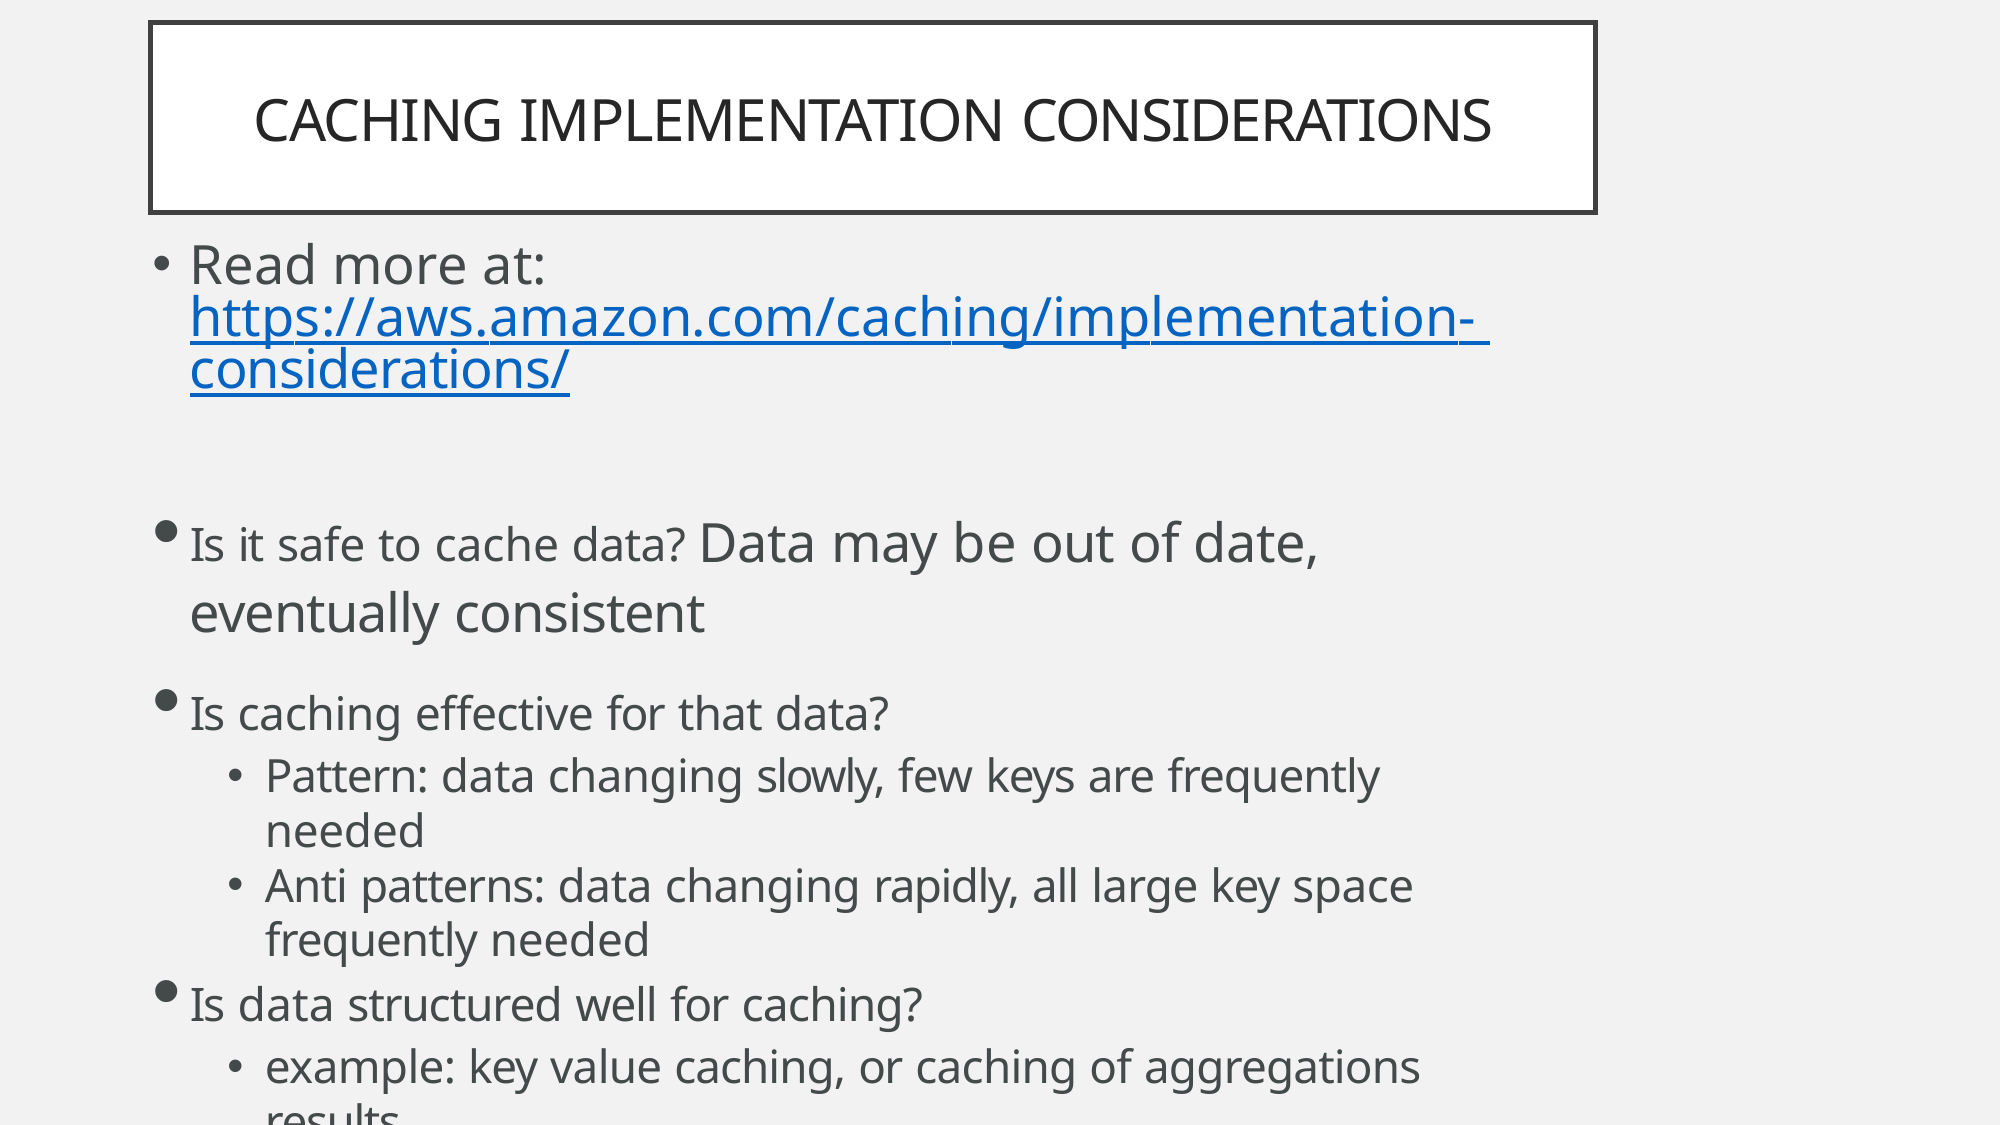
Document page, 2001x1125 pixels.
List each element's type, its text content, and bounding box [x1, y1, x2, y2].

title Caching Implementation Considerations [148, 20, 1598, 215]
text_box Read more at: https://aws.amazon.com/caching/implementation- considerations/ Is it safe to cache data? Data may be out of date, eventually consistent Is caching effective for that data? Pattern: data changing slowly, few keys are frequently needed Anti patterns: data changing rapidly, all large key space frequently needed Is data structured well for caching? example: key value caching, or caching of aggregations results Which caching design pattern is the most appropriate? [150, 228, 1679, 1125]
